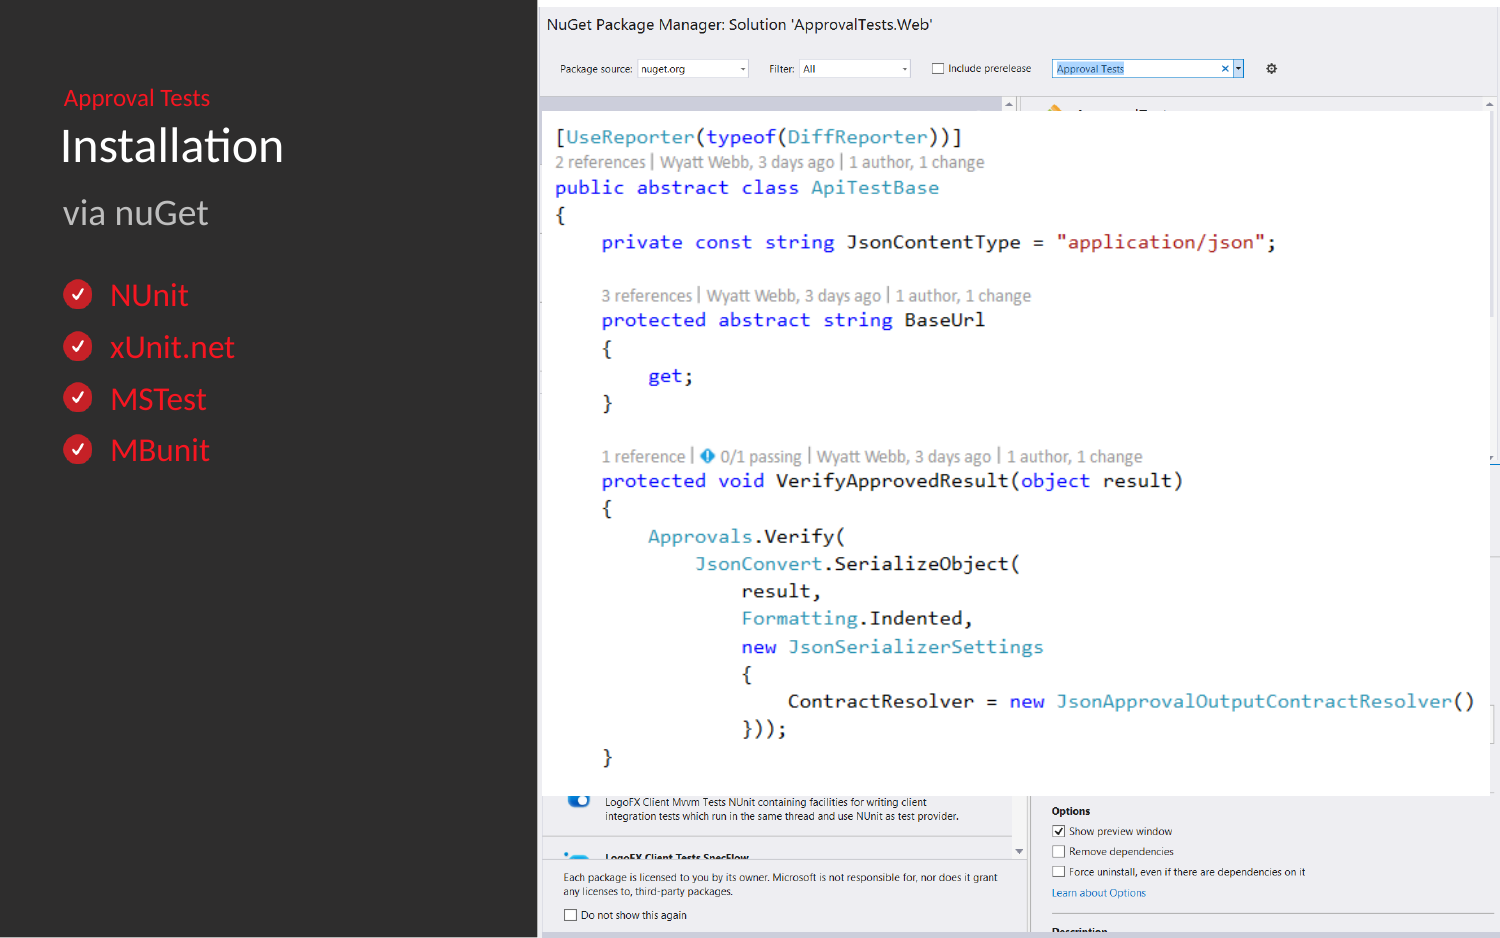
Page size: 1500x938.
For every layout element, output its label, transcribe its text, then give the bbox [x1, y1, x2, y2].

title Installation [44, 111, 494, 208]
picture [63, 331, 92, 361]
picture [63, 279, 92, 309]
list NUnit xUnit.net MSTest MBunit [48, 270, 496, 893]
picture [63, 434, 92, 464]
picture [63, 382, 92, 412]
list Approval Tests [49, 77, 491, 121]
picture [538, 7, 1500, 938]
text_box via nuGet [48, 180, 490, 241]
